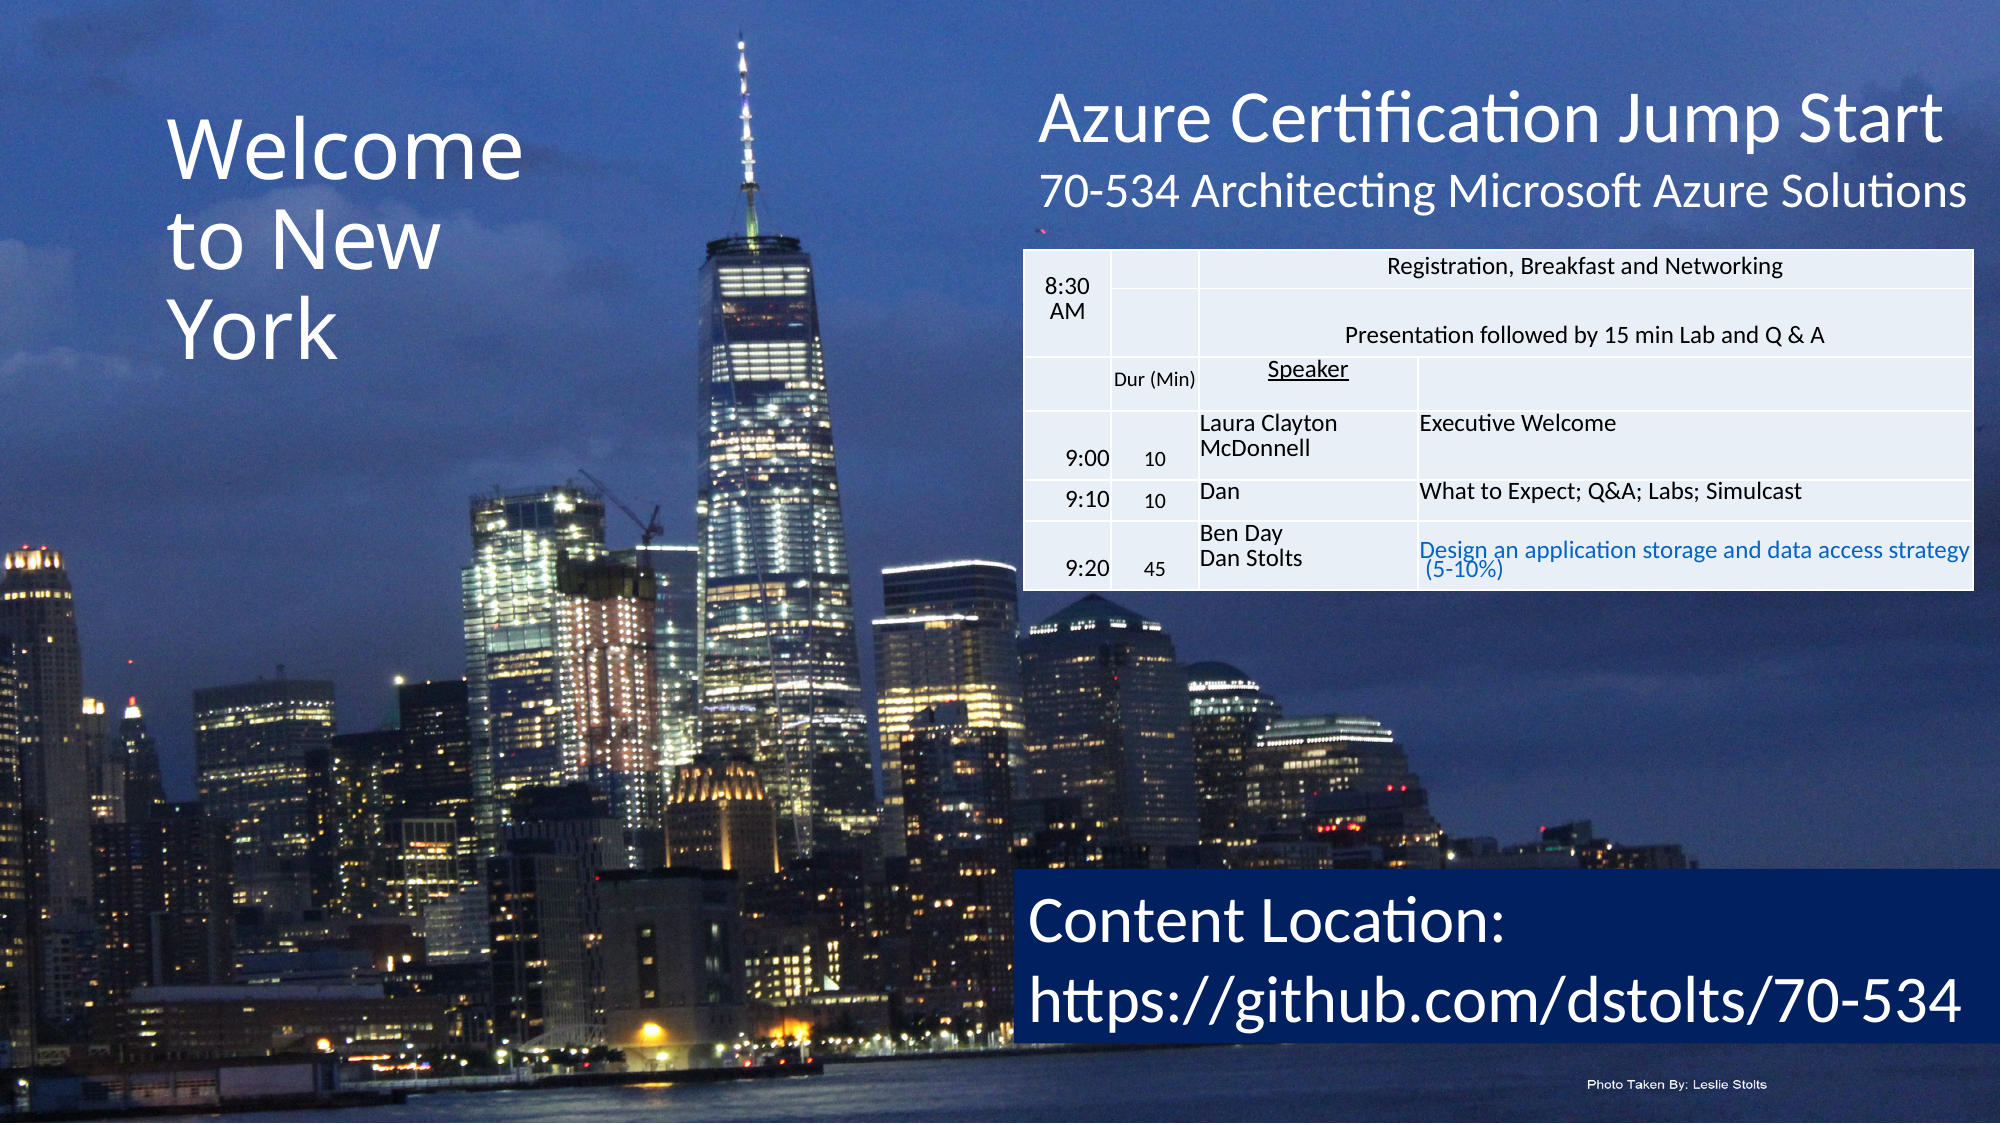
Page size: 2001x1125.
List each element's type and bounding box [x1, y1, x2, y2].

list [0, 0, 2000, 1123]
